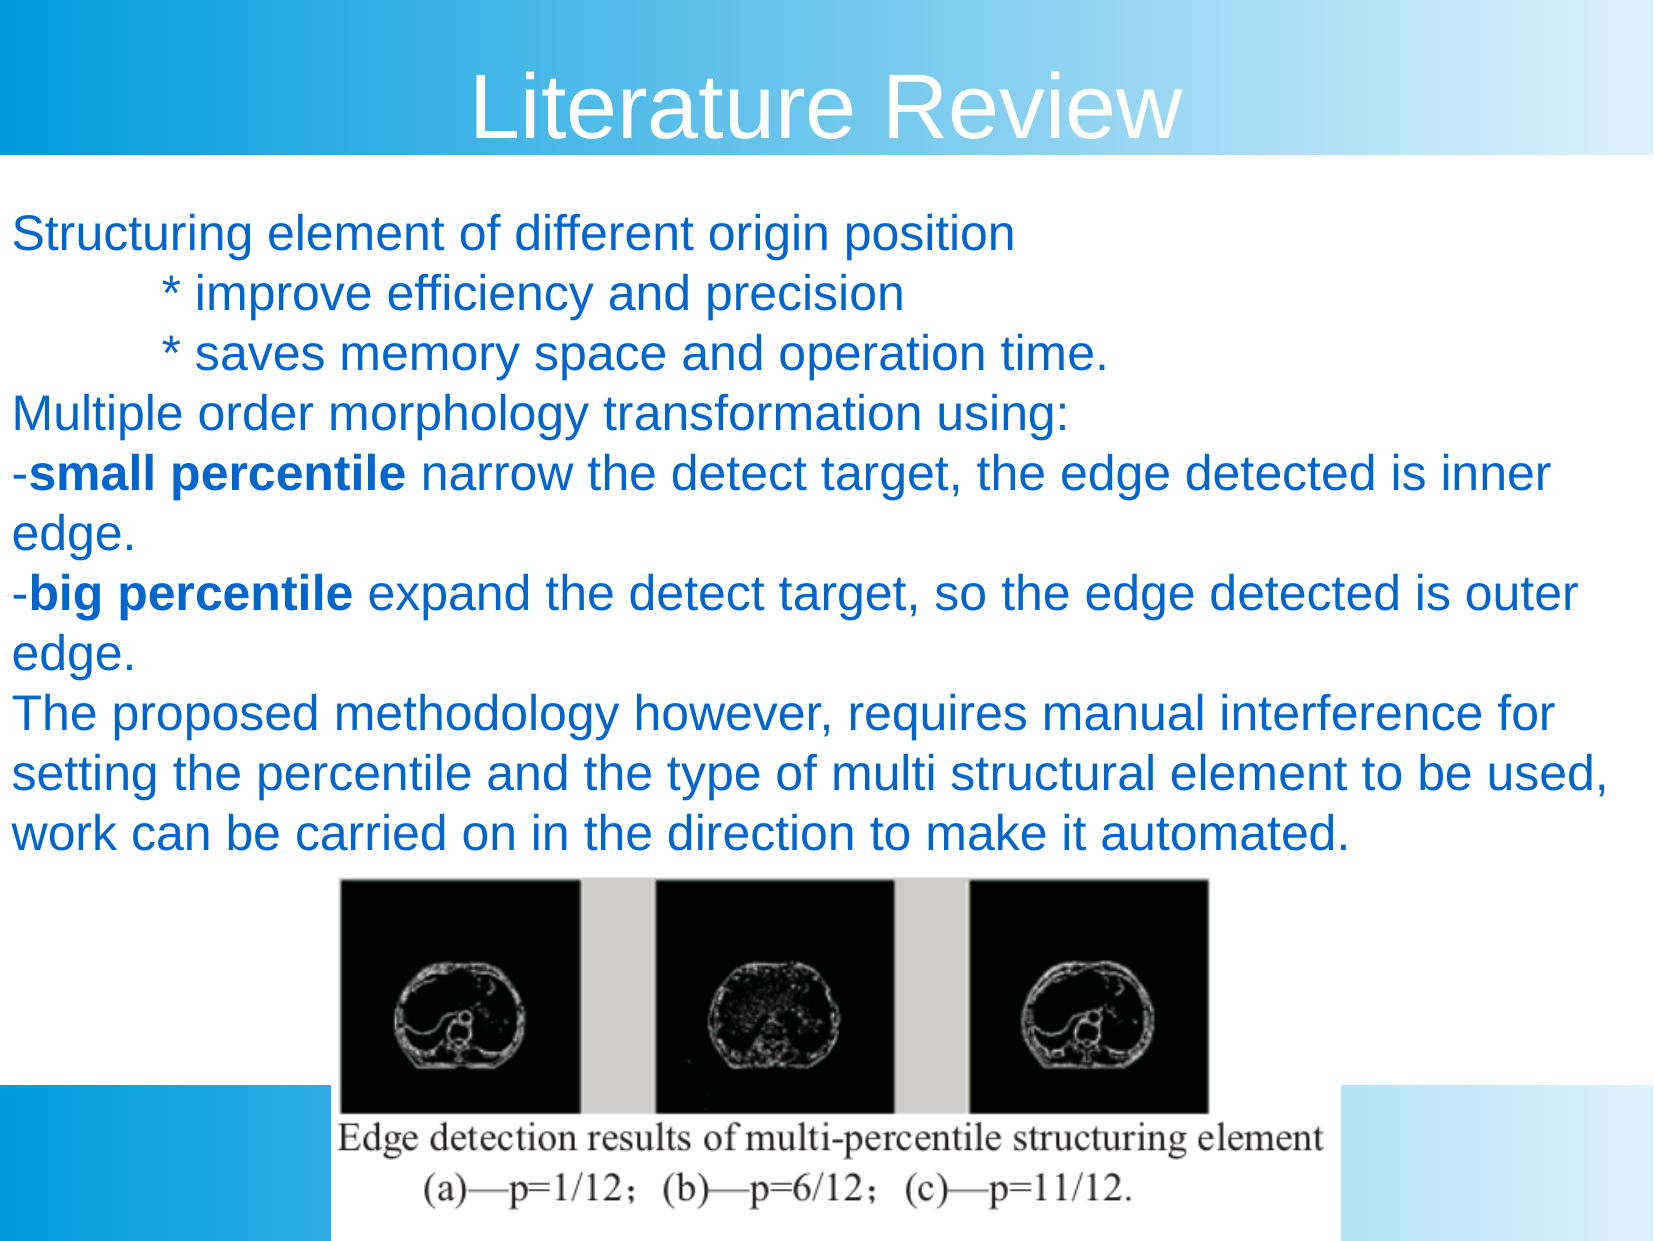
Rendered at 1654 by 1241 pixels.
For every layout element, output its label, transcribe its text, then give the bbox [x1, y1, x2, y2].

text_box Literature Review [82, 49, 1571, 154]
picture [330, 876, 1341, 1241]
text_box Structuring element of different origin position * improve efficiency and precision * saves memory space and operation time. Multiple order morphology transformation using: -small percentile narrow the detect target, the edge detected is inner edge. -big percentile expand the detect target, so the edge detected is outer edge. The proposed methodology however, requires manual interference for setting the percentile and the type of multi structural element to be used, work can be carried on in the direction to make it automated. [11, 200, 1642, 920]
